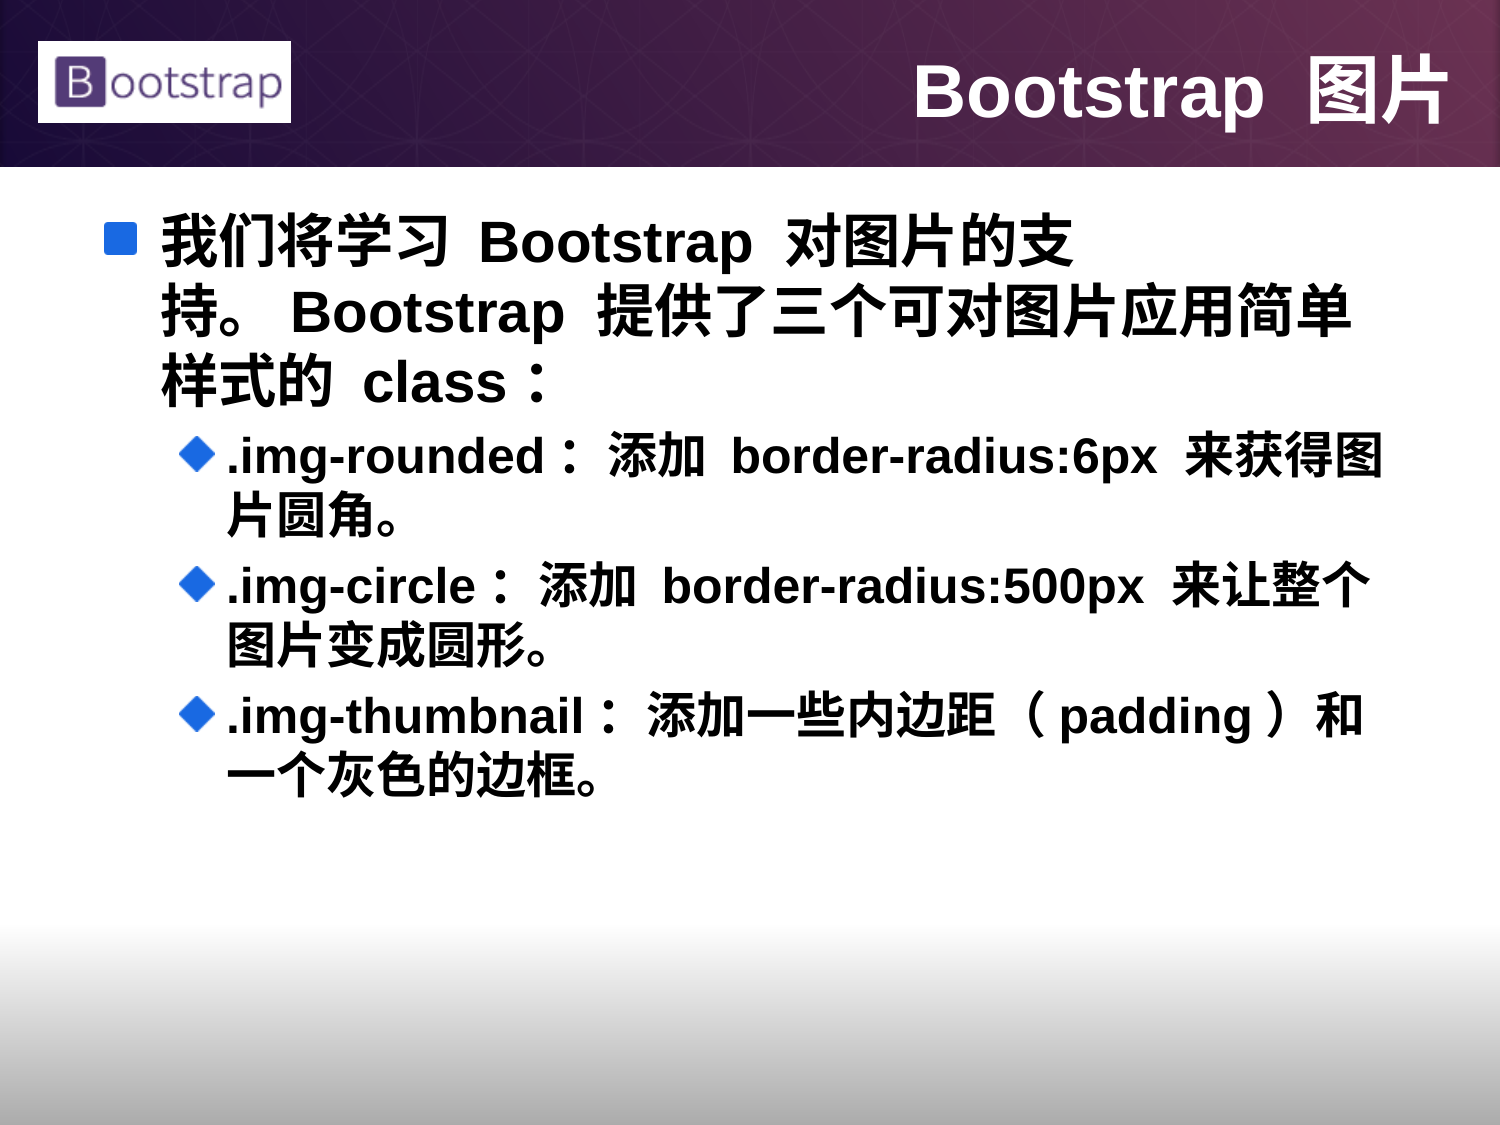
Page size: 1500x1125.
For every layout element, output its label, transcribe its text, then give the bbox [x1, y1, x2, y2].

list 我们将学习 Bootstrap 对图片的支持。Bootstrap 提供了三个可对图片应用简单样式的 class： .img-rounded：添加 border-radius:6px 来获得图片圆角。 .img-circle：添加 border-radius:500px 来让整个图片变成圆形。 .img-thumbnail：添加一些内边距（padding）和一个灰色的边框。 [88, 195, 1422, 1019]
title Bootstrap 图片 [120, 13, 1471, 162]
picture [179, 566, 215, 602]
picture [179, 696, 215, 732]
picture [0, 0, 1500, 167]
picture [104, 222, 137, 255]
picture [179, 436, 215, 472]
